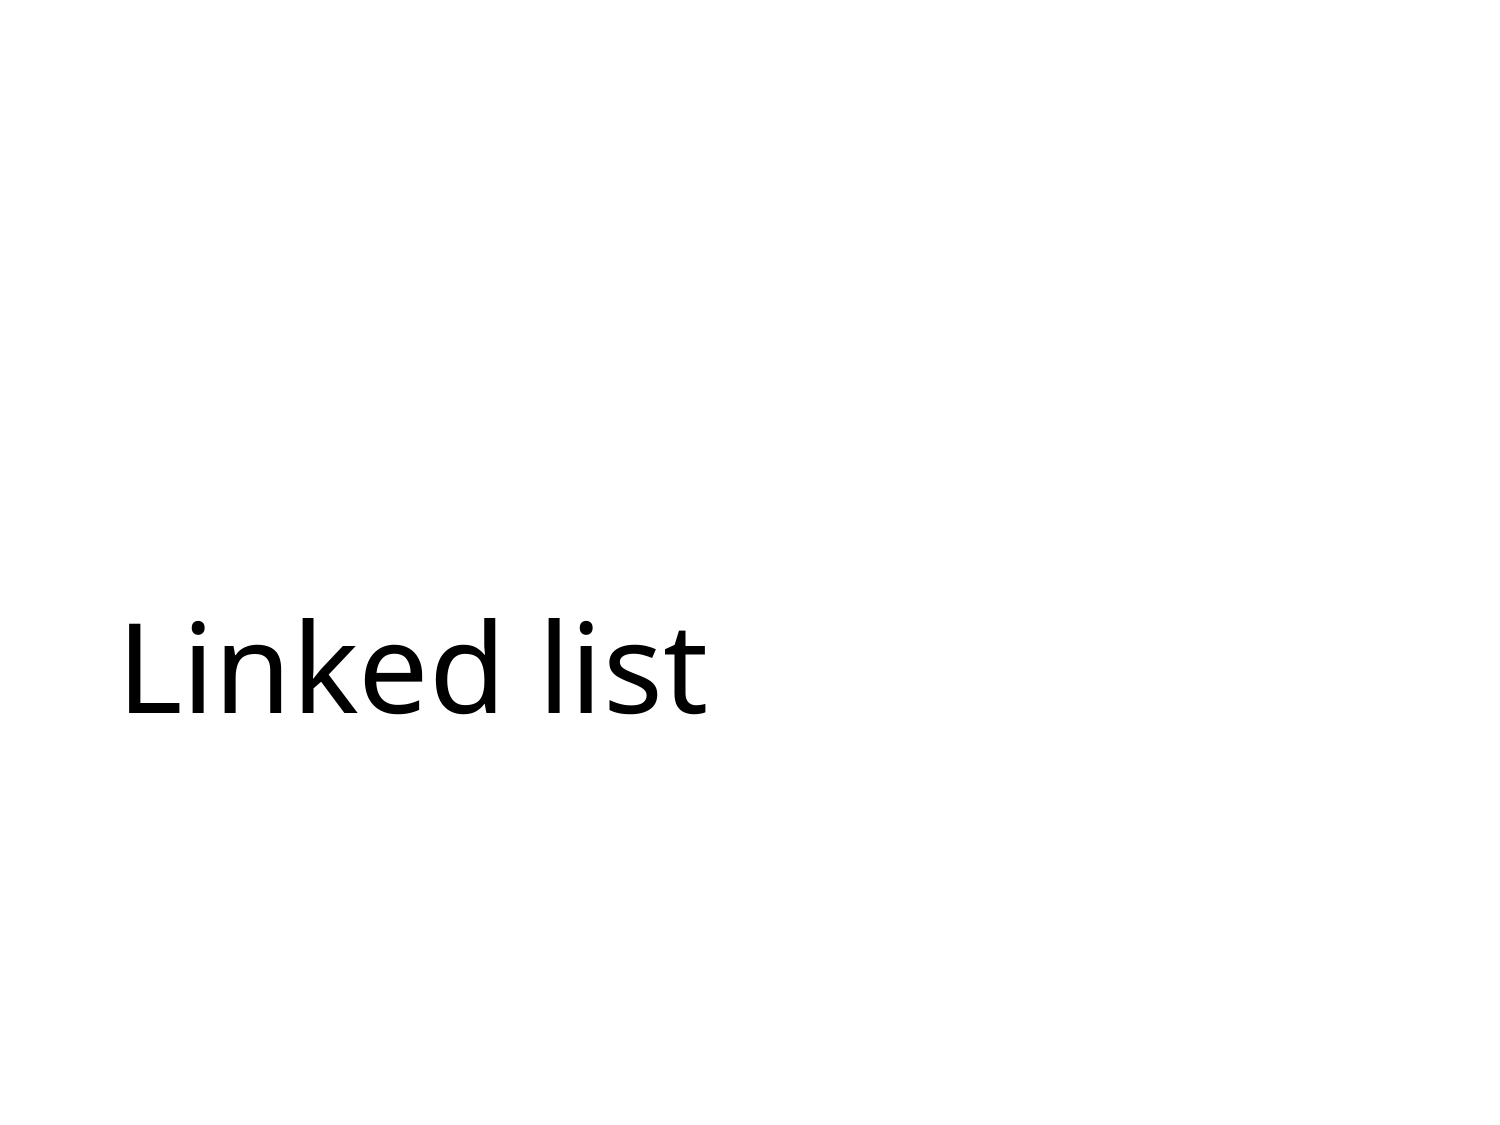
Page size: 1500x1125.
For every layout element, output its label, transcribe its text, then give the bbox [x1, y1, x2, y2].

title Linked list [102, 280, 1397, 749]
